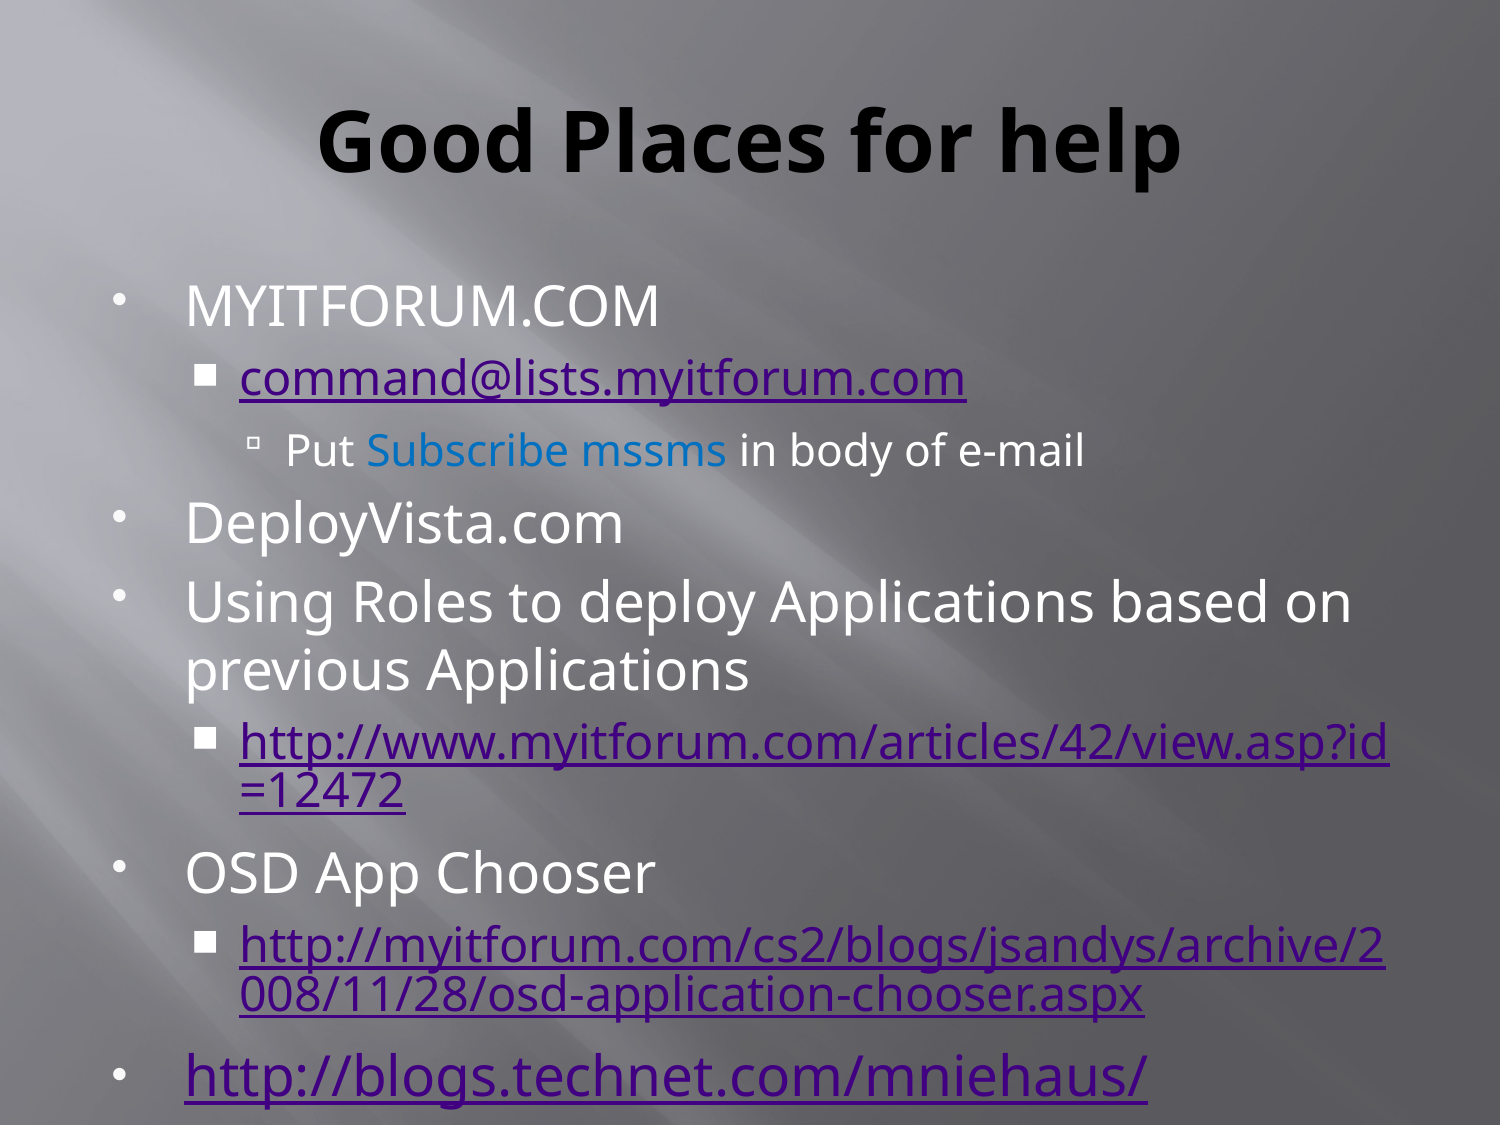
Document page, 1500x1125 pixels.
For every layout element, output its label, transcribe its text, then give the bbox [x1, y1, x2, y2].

title Good Places for help [75, 45, 1425, 233]
list MYITFORUM.COM command@lists.myitforum.com Put Subscribe mssms in body of e-mail DeployVista.com Using Roles to deploy Applications based on previous Applications http://www.myitforum.com/articles/42/view.asp?id=12472 OSD App Chooser http://myitforum.com/cs2/blogs/jsandys/archive/2008/11/28/osd-application-chooser.aspx http://blogs.technet.com/mniehaus/ [75, 262, 1425, 1035]
